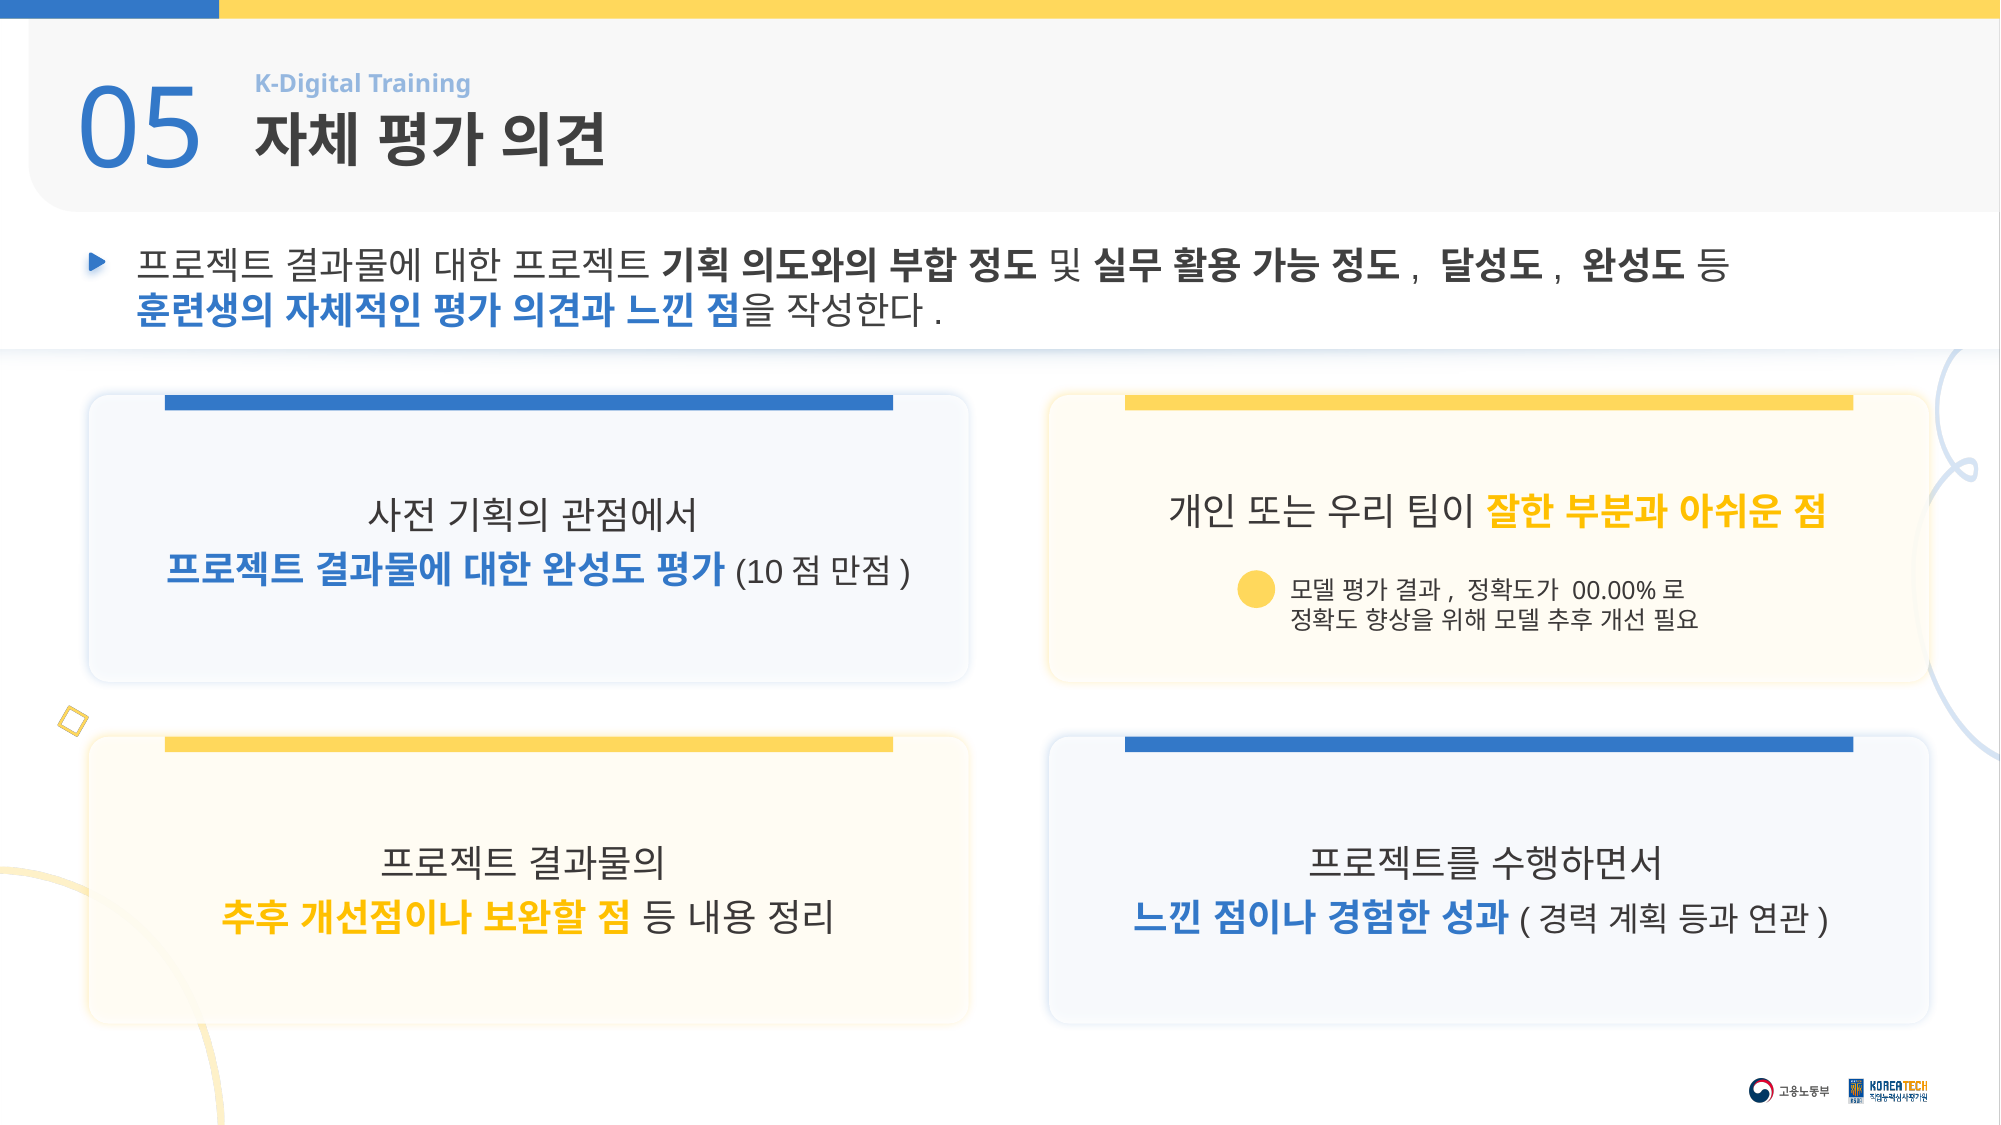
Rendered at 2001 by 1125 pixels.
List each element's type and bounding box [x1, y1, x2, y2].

text_box [61, 54, 1038, 191]
text_box [1049, 394, 1930, 682]
picture [0, 0, 2000, 1125]
text_box [1049, 736, 1930, 1024]
text_box [88, 234, 1911, 341]
text_box [88, 736, 969, 1024]
text_box [88, 394, 969, 682]
text_box [1749, 1078, 1927, 1104]
